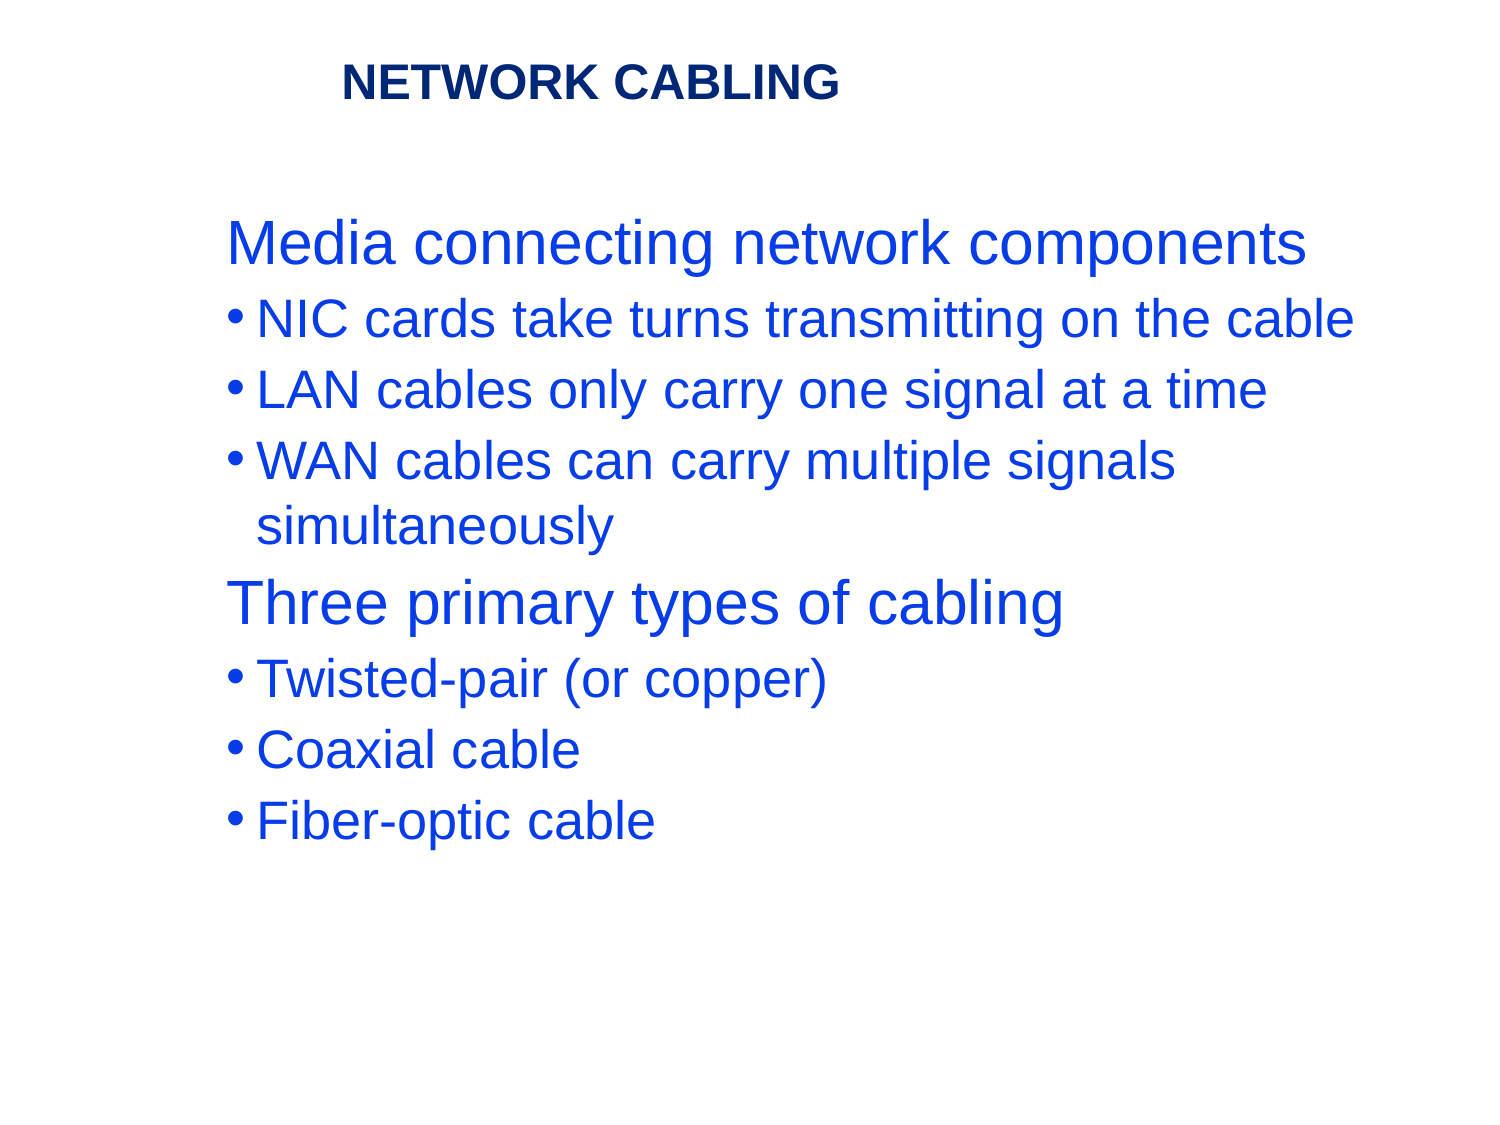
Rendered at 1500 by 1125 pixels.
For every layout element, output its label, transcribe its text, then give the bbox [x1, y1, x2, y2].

title NETWORK CABLING [341, 49, 1361, 166]
list Media connecting network components NIC cards take turns transmitting on the cable LAN cables only carry one signal at a time WAN cables can carry multiple signals simultaneously Three primary types of cabling Twisted-pair (or copper) Coaxial cable Fiber-optic cable [226, 201, 1467, 952]
